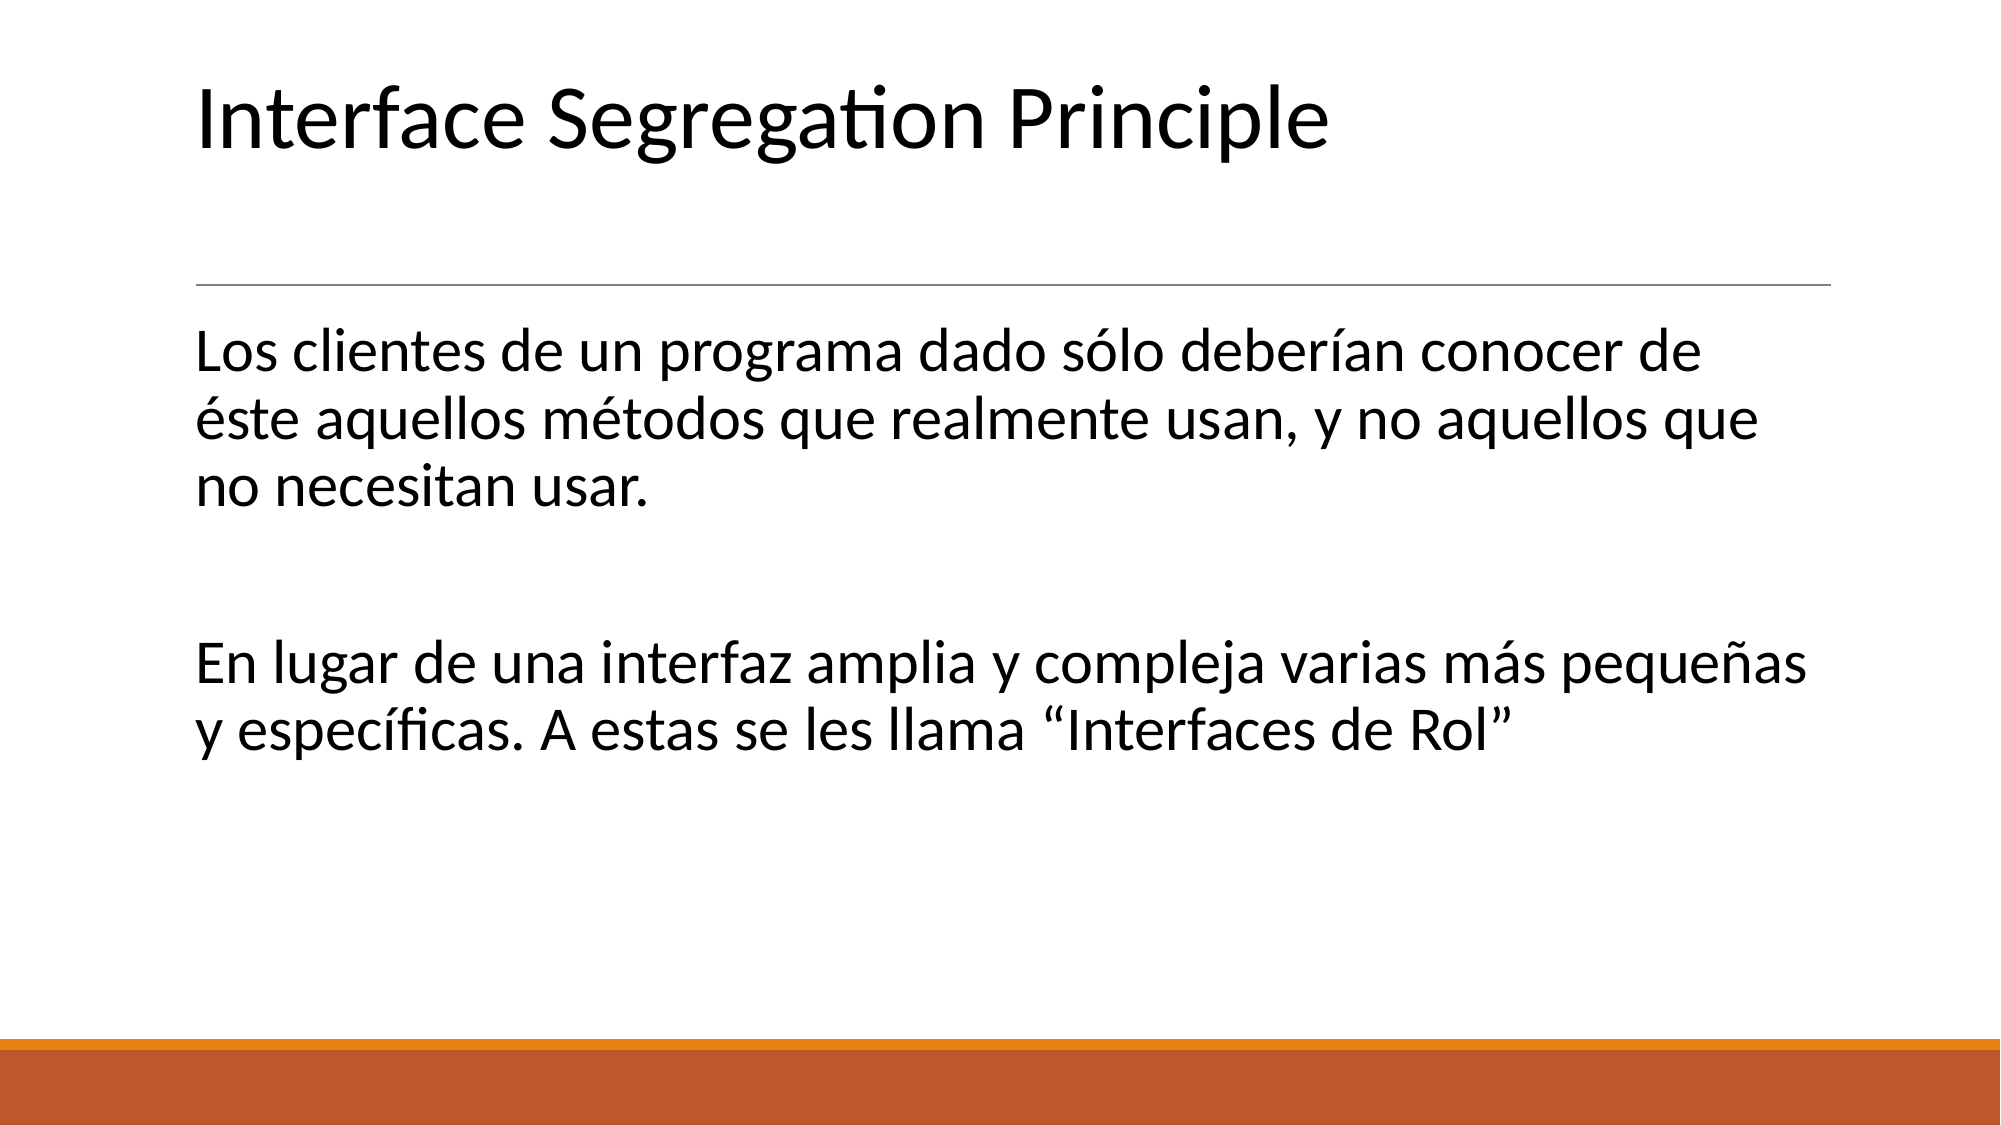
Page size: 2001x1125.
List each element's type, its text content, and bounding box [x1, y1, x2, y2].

list Los clientes de un programa dado sólo deberían conocer de éste aquellos métodos que realmente usan, y no aquellos que no necesitan usar. En lugar de una interfaz amplia y compleja varias más pequeñas y específicas. A estas se les llama “Interfaces de Rol” [180, 302, 1830, 963]
title Interface Segregation Principle [180, 47, 1830, 285]
